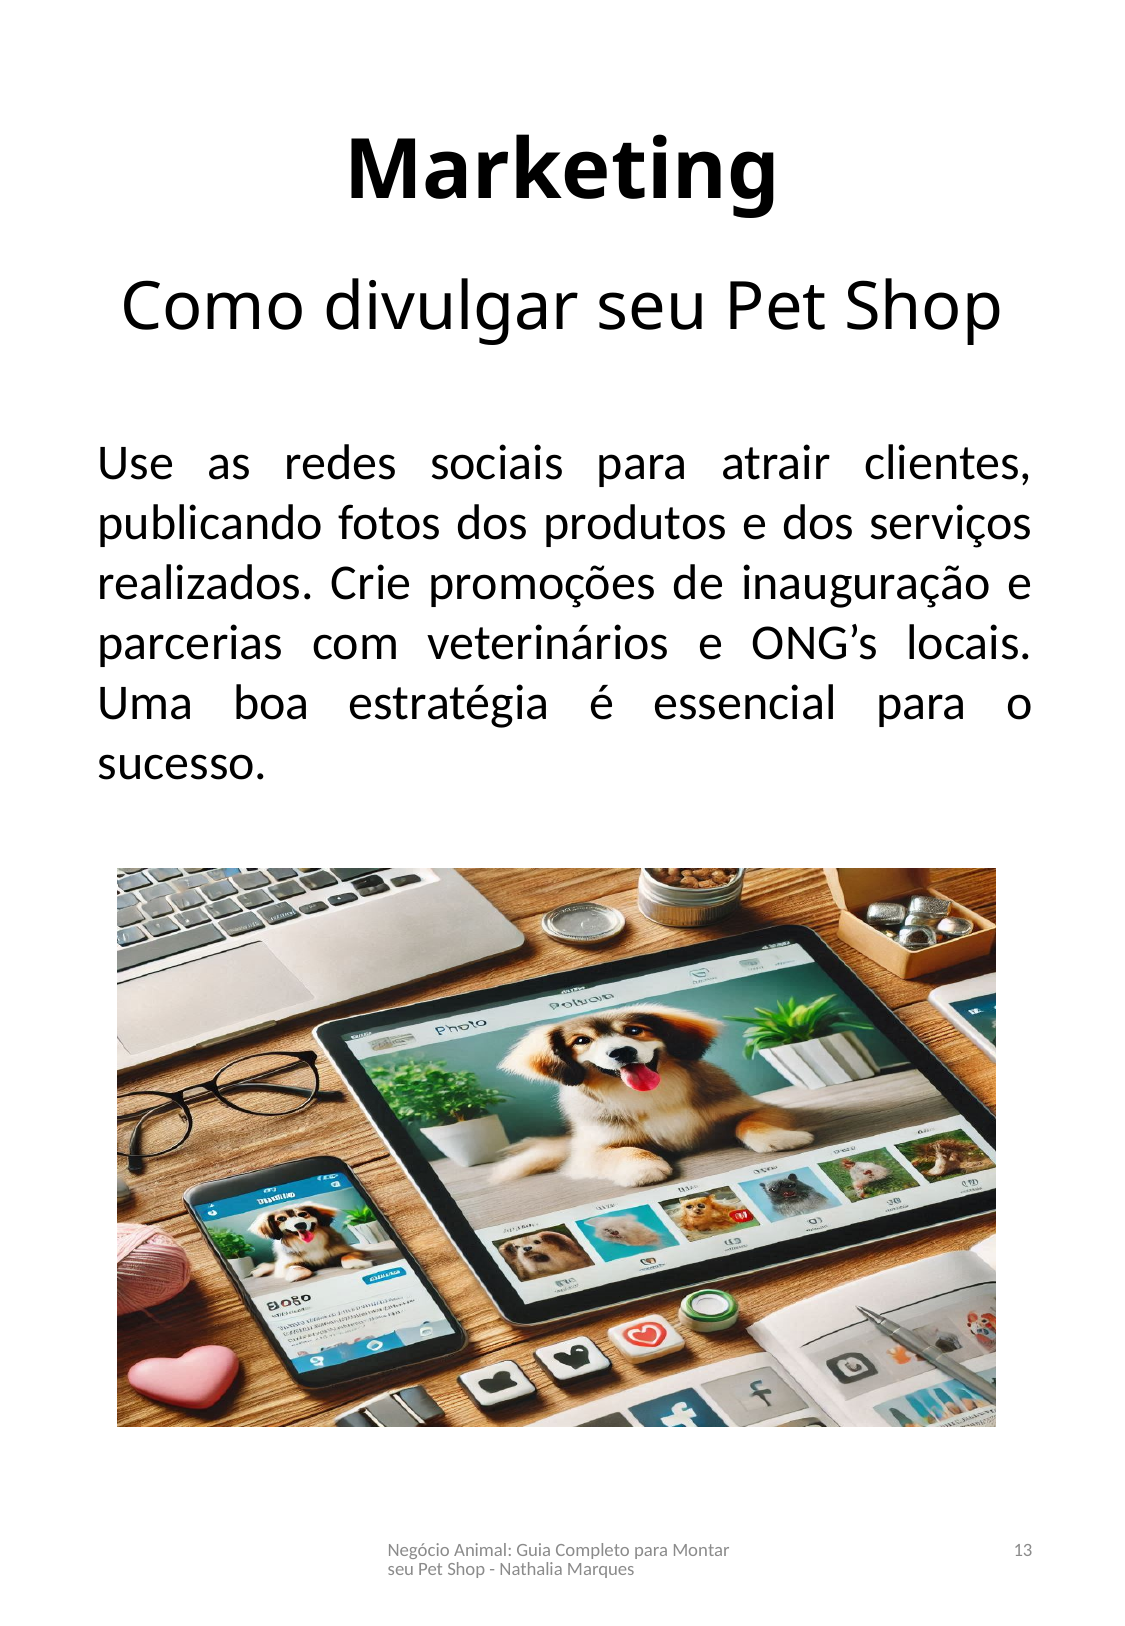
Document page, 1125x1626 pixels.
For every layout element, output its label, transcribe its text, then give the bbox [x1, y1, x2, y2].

picture [117, 868, 996, 1427]
footer Negócio Animal: Guia Completo para Montar seu Pet Shop - Nathalia Marques [372, 1506, 753, 1593]
text_box Use as redes sociais para atrair clientes, publicando fotos dos produtos e dos serviços realizados. Crie promoções de inauguração e parcerias com veterinários e ONG’s locais. Uma boa estratégia é essencial para o sucesso. [82, 422, 1048, 797]
slide_number 13 [794, 1506, 1048, 1593]
text_box Marketing [82, 107, 1042, 223]
text_box Como divulgar seu Pet Shop [82, 255, 1042, 350]
